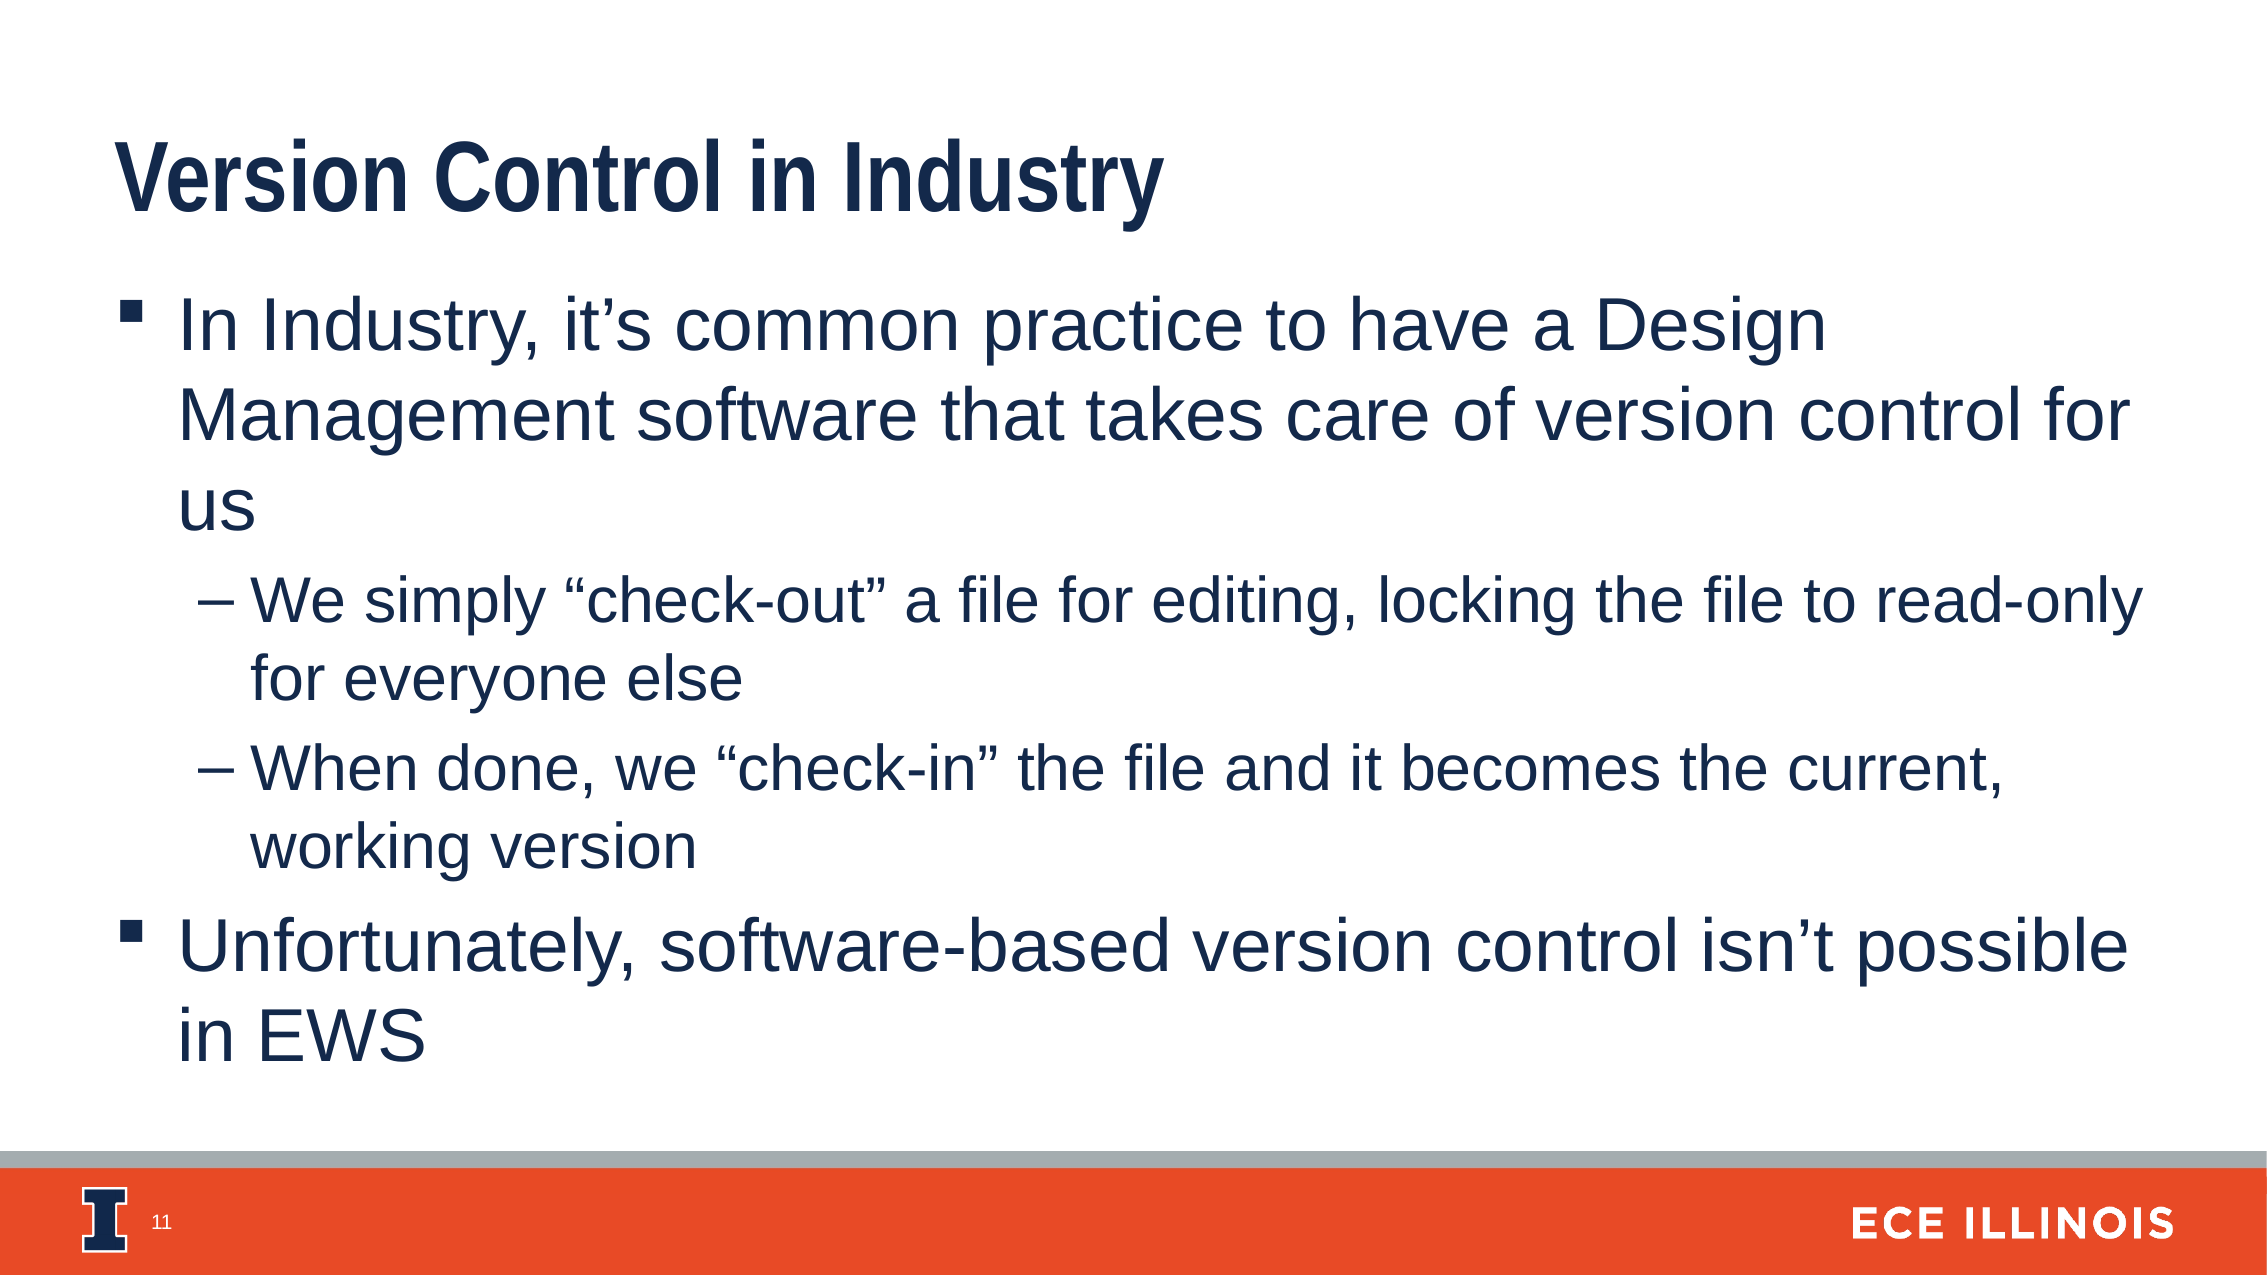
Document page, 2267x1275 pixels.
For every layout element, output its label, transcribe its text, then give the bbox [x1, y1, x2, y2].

slide_number 11 [136, 1187, 224, 1256]
list In Industry, it’s common practice to have a Design Management software that takes care of version control for us We simply “check-out” a file for editing, locking the file to read-only for everyone else When done, we “check-in” the file and it becomes the current, working version Unfortunately, software-based version control isn’t possible in EWS [100, 267, 2184, 1102]
picture [0, 1151, 2267, 1258]
picture [1853, 1206, 2173, 1239]
list Version Control in Industry [100, 104, 2173, 224]
